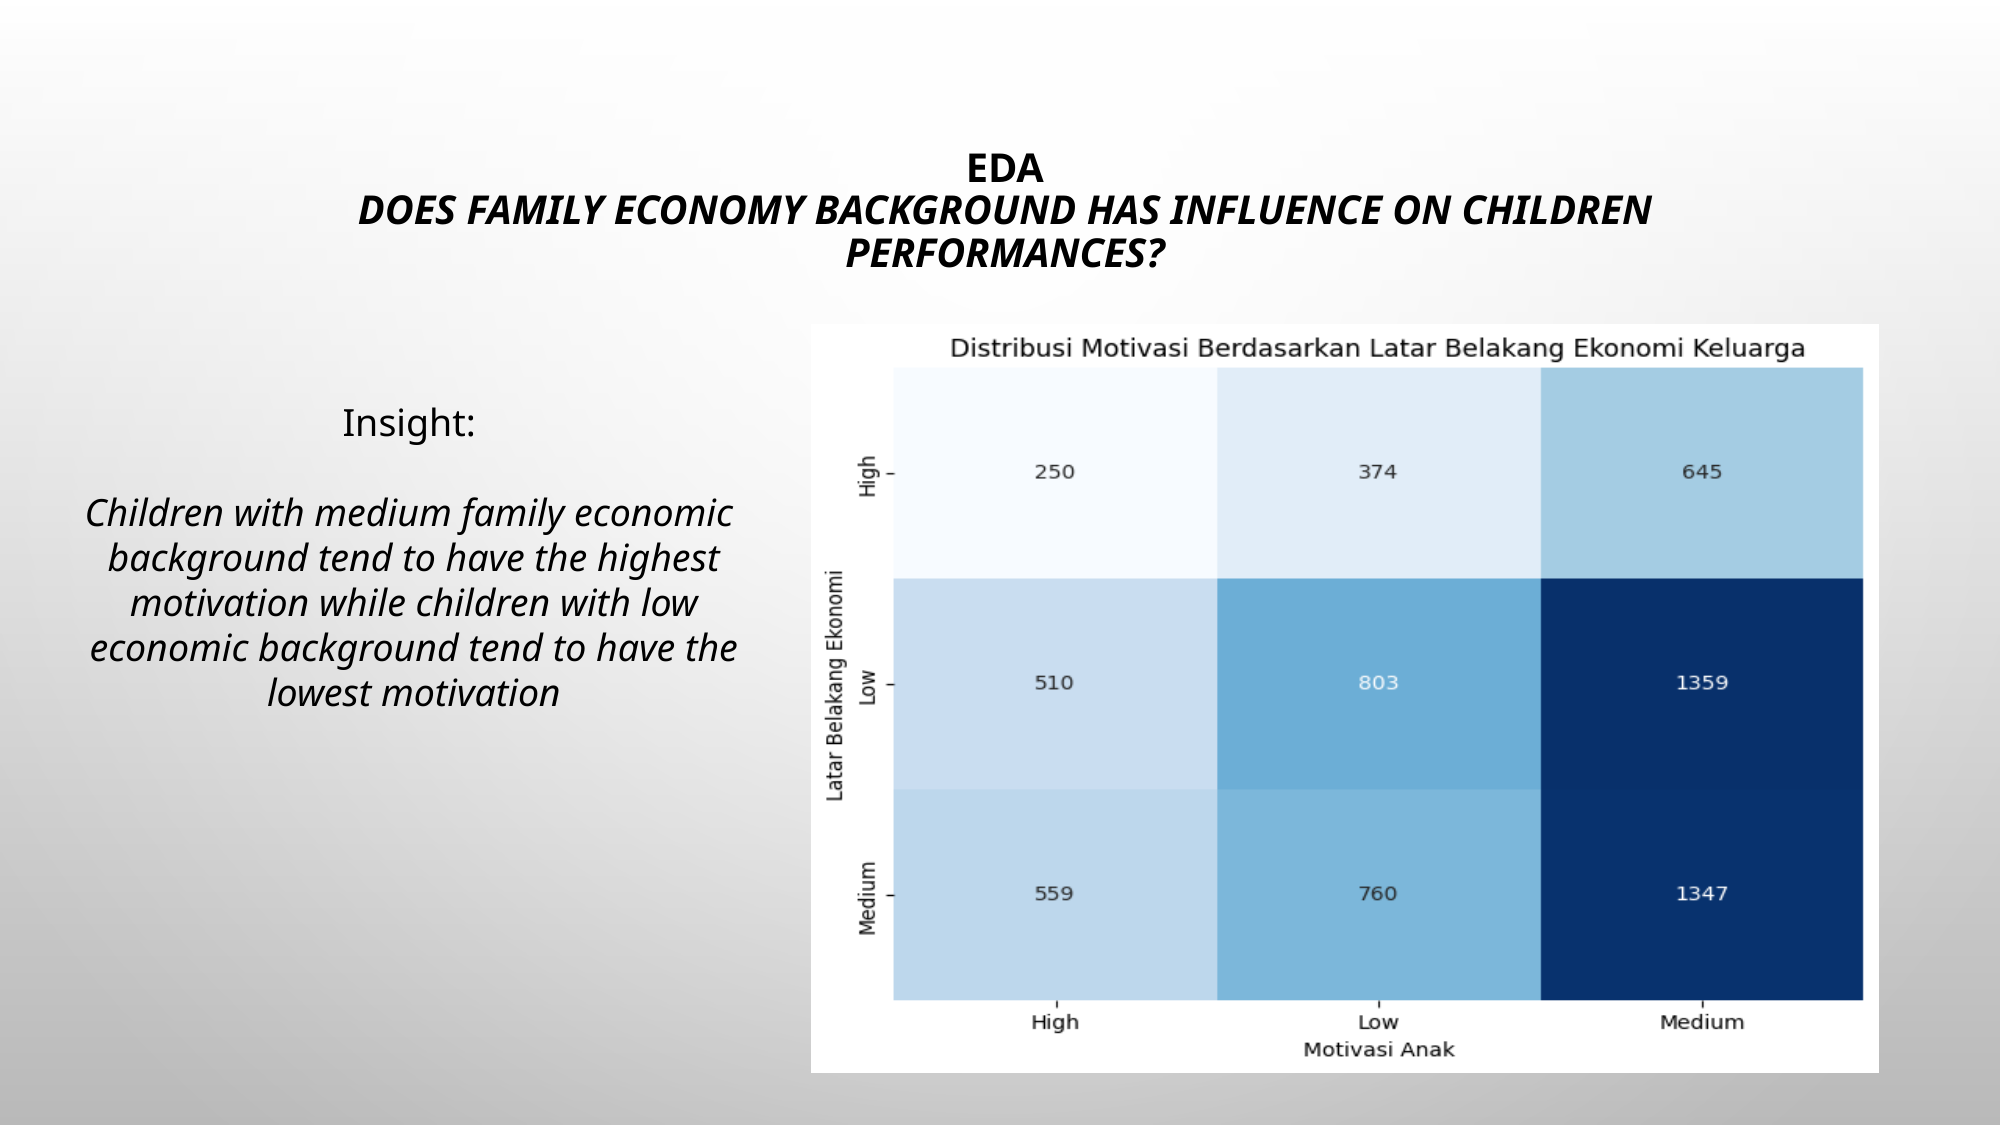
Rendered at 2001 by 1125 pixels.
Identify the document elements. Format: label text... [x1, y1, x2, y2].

picture [0, 0, 2000, 1125]
text_box Insight: Children with medium family economic background tend to have the highest motivation while children with low economic background tend to have the lowest motivation [56, 391, 772, 722]
title EDA Does Family Economy Background has Influence on Children Performances? [180, 139, 1830, 285]
